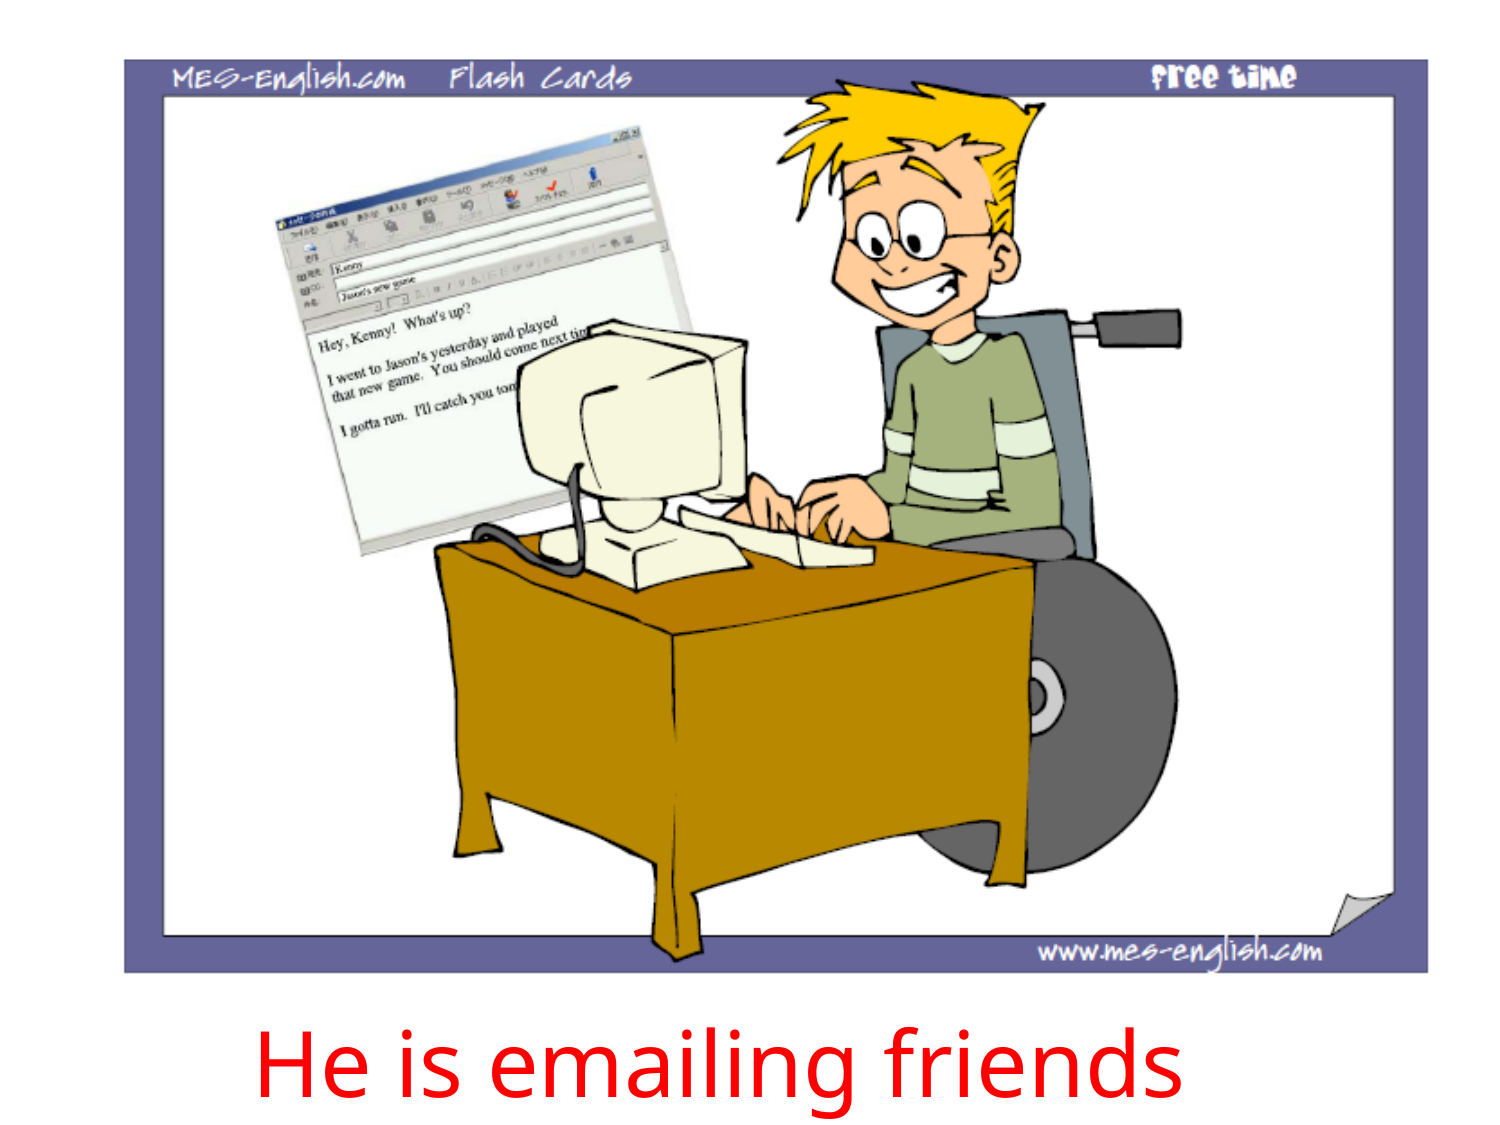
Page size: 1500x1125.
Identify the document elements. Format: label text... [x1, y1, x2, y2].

text_box He is emailing friends [237, 998, 1413, 1124]
picture [112, 49, 1441, 986]
